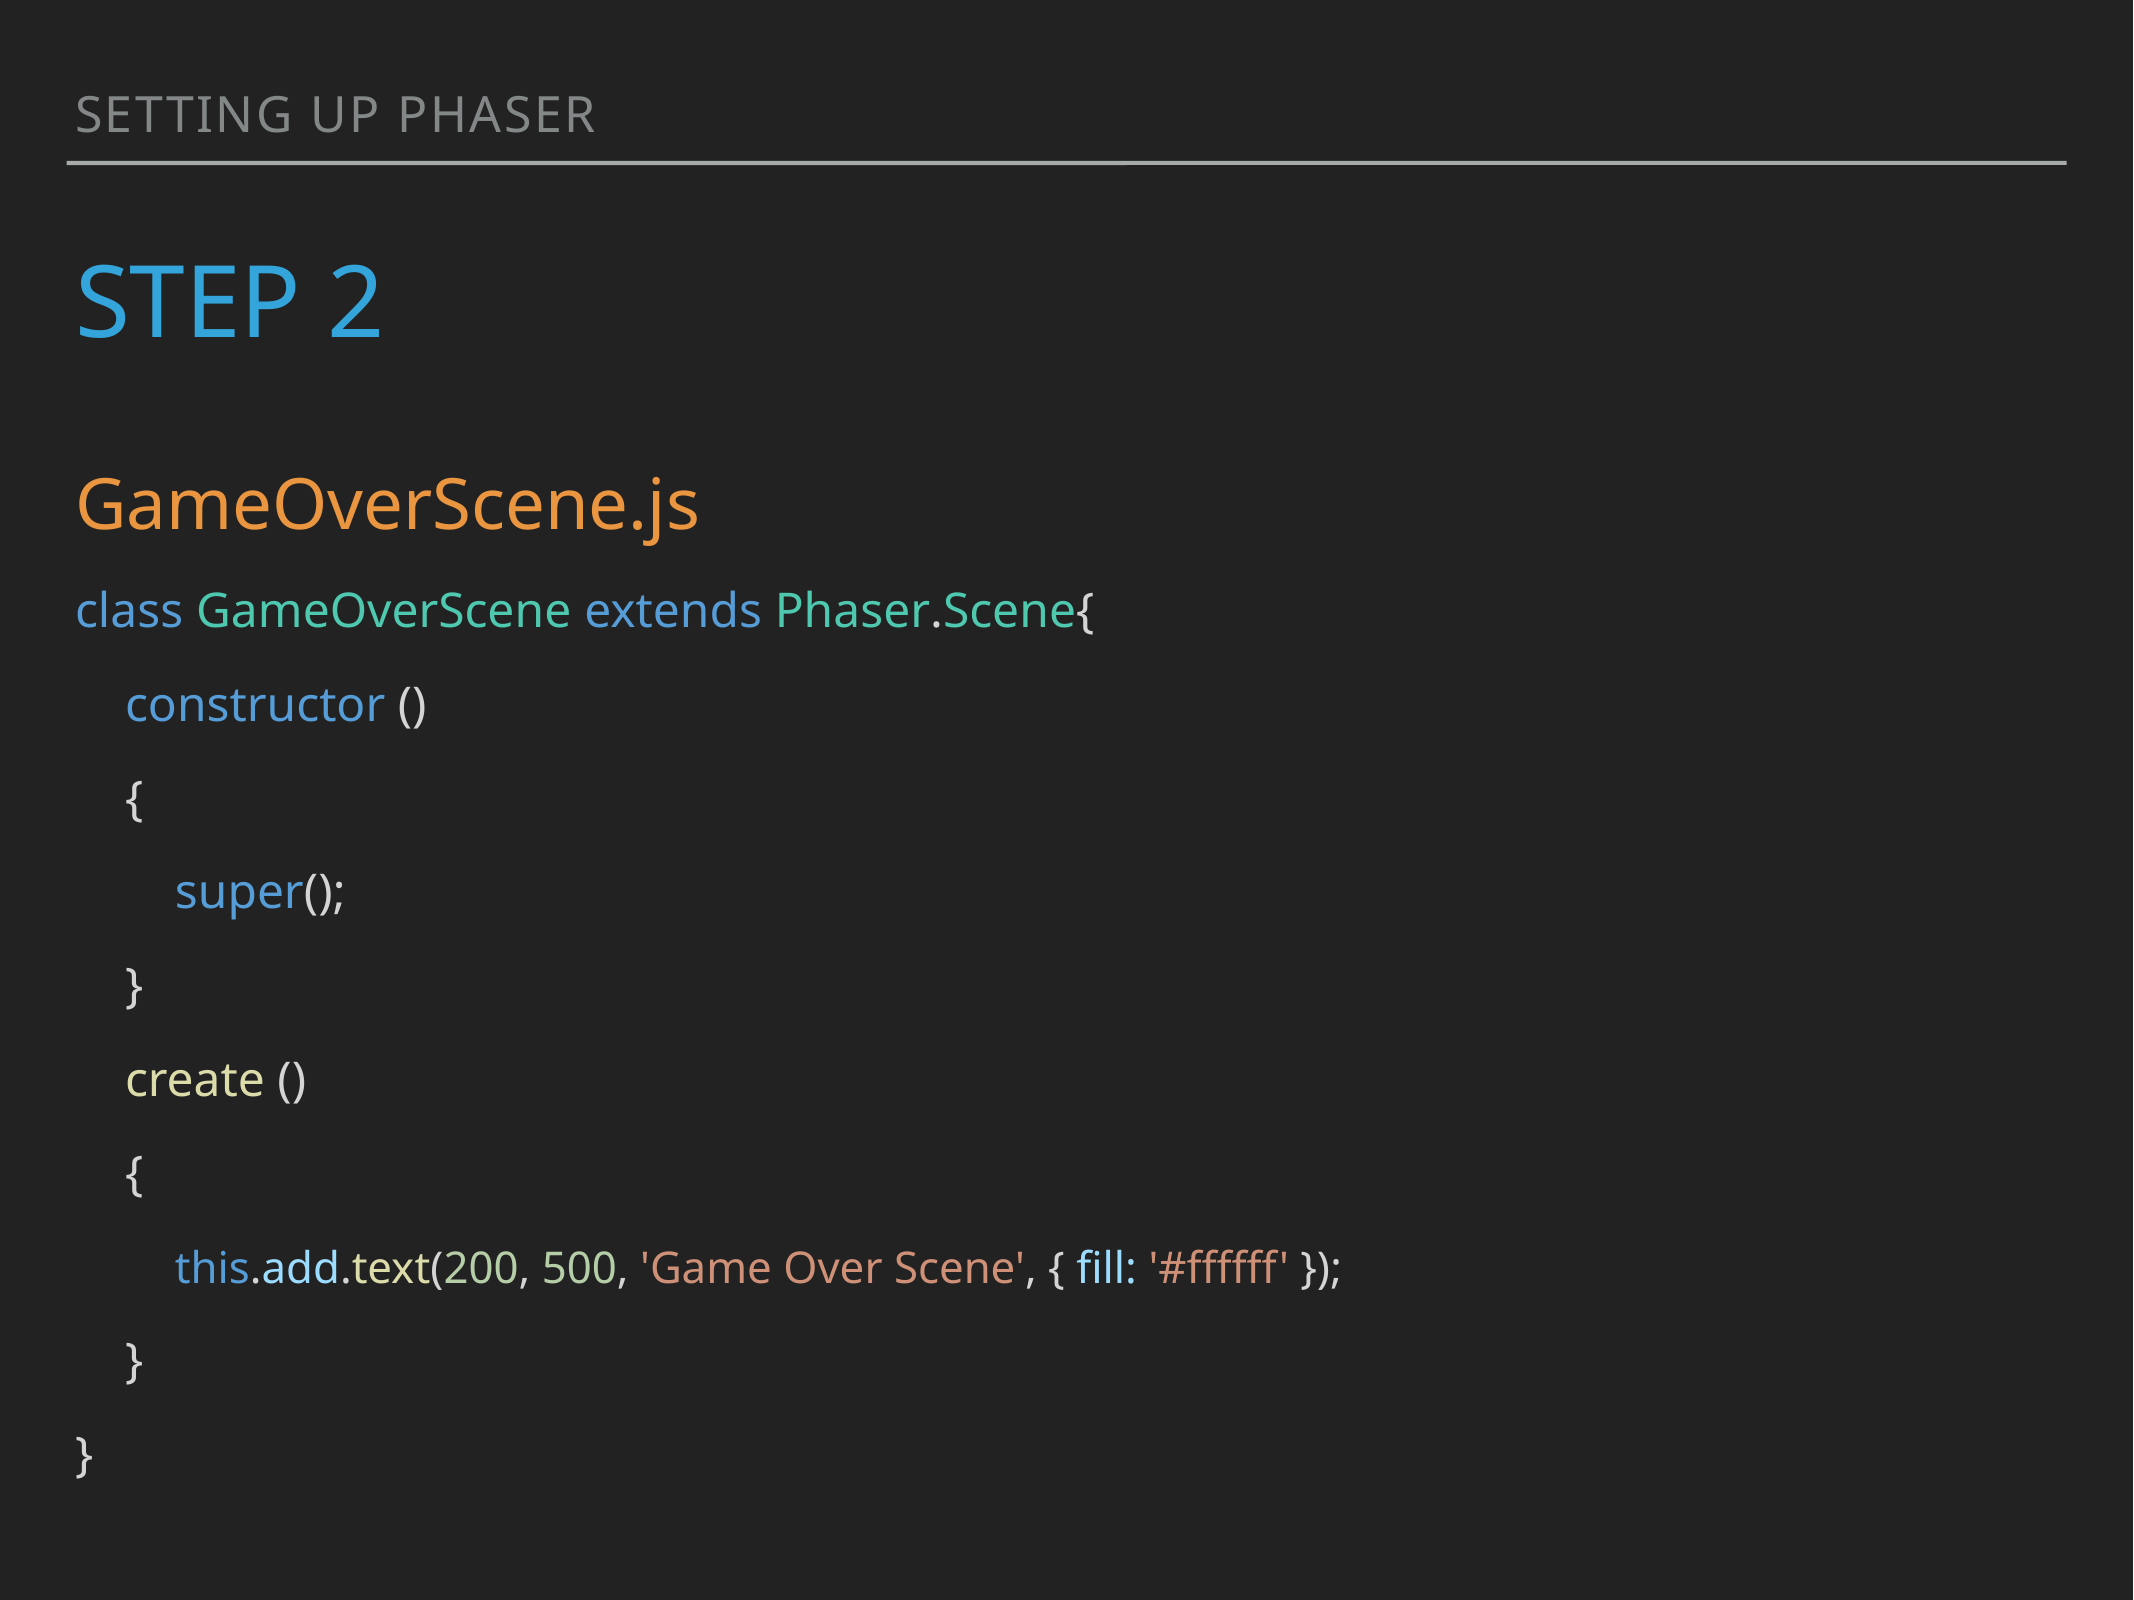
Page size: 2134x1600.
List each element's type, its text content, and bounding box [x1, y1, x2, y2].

list GameOverScene.js class GameOverScene extends Phaser.Scene{ constructor () { super(); } create () { this.add.text(200, 500, 'Game Over Scene', { fill: '#ffffff' }); } } module.exports = GameOverScene; [66, 449, 2068, 1567]
title Step 2 [66, 251, 2068, 372]
list Setting Up Phaser [66, 74, 1901, 151]
